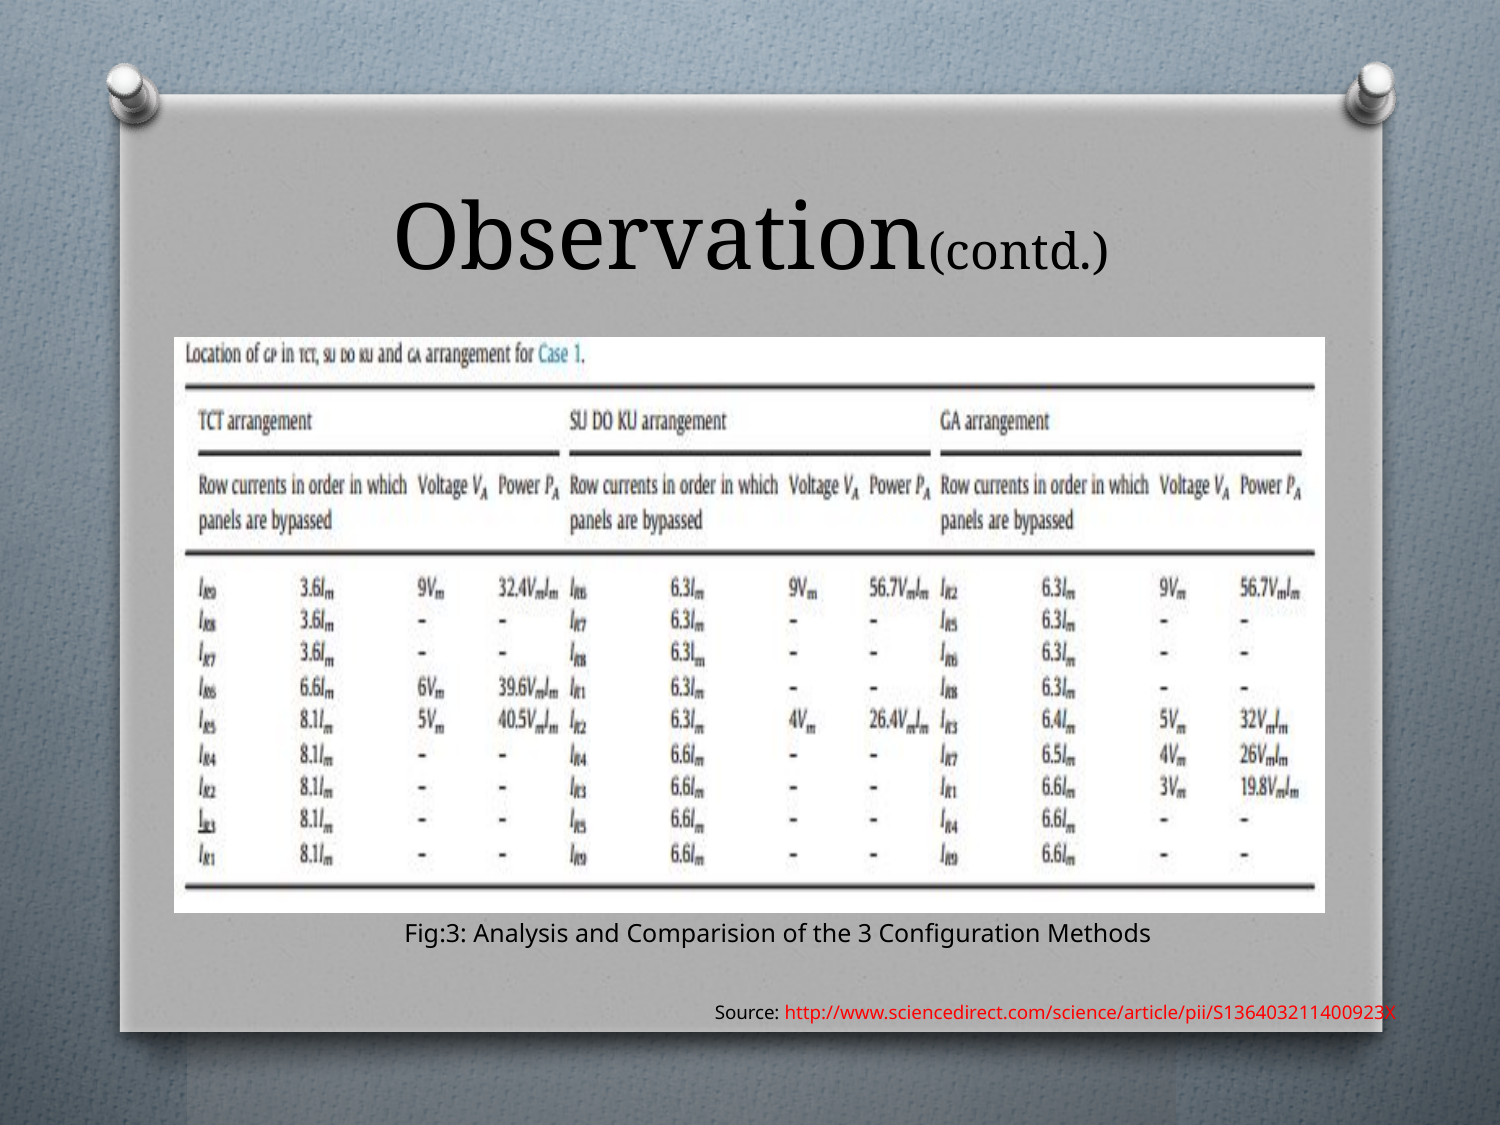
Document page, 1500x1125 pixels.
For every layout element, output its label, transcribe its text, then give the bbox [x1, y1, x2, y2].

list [174, 337, 1326, 913]
picture [75, 29, 198, 153]
picture [1317, 35, 1439, 156]
text_box Source: http://www.sciencedirect.com/science/article/pii/S136403211400923X [699, 993, 1413, 1031]
title Observation(contd.) [179, 134, 1323, 332]
text_box Fig:3: Analysis and Comparision of the 3 Configuration Methods [389, 913, 1174, 955]
